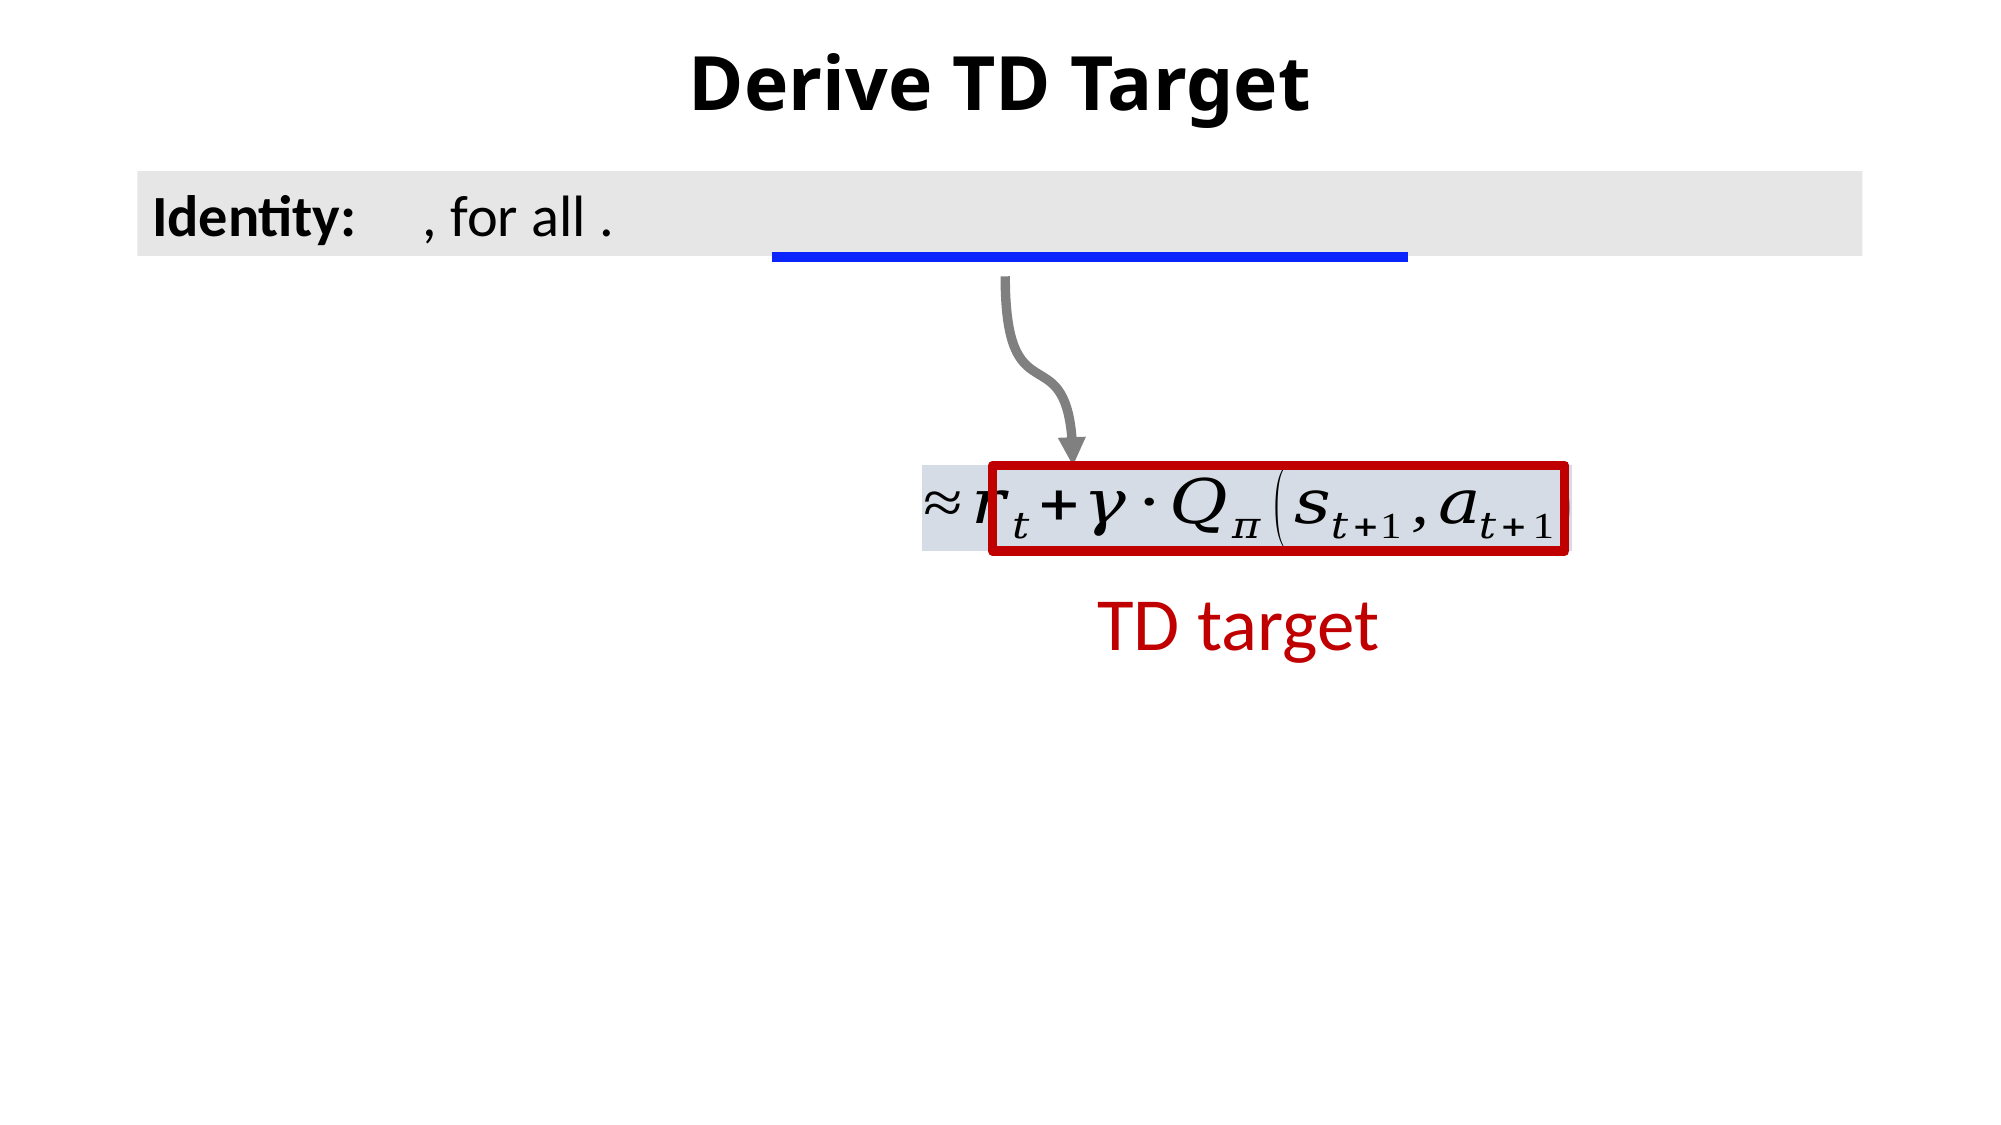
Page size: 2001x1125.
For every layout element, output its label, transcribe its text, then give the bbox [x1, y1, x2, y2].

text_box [944, 336, 1134, 405]
title Derive TD Target [0, 1, 2000, 172]
text_box [992, 465, 1565, 552]
